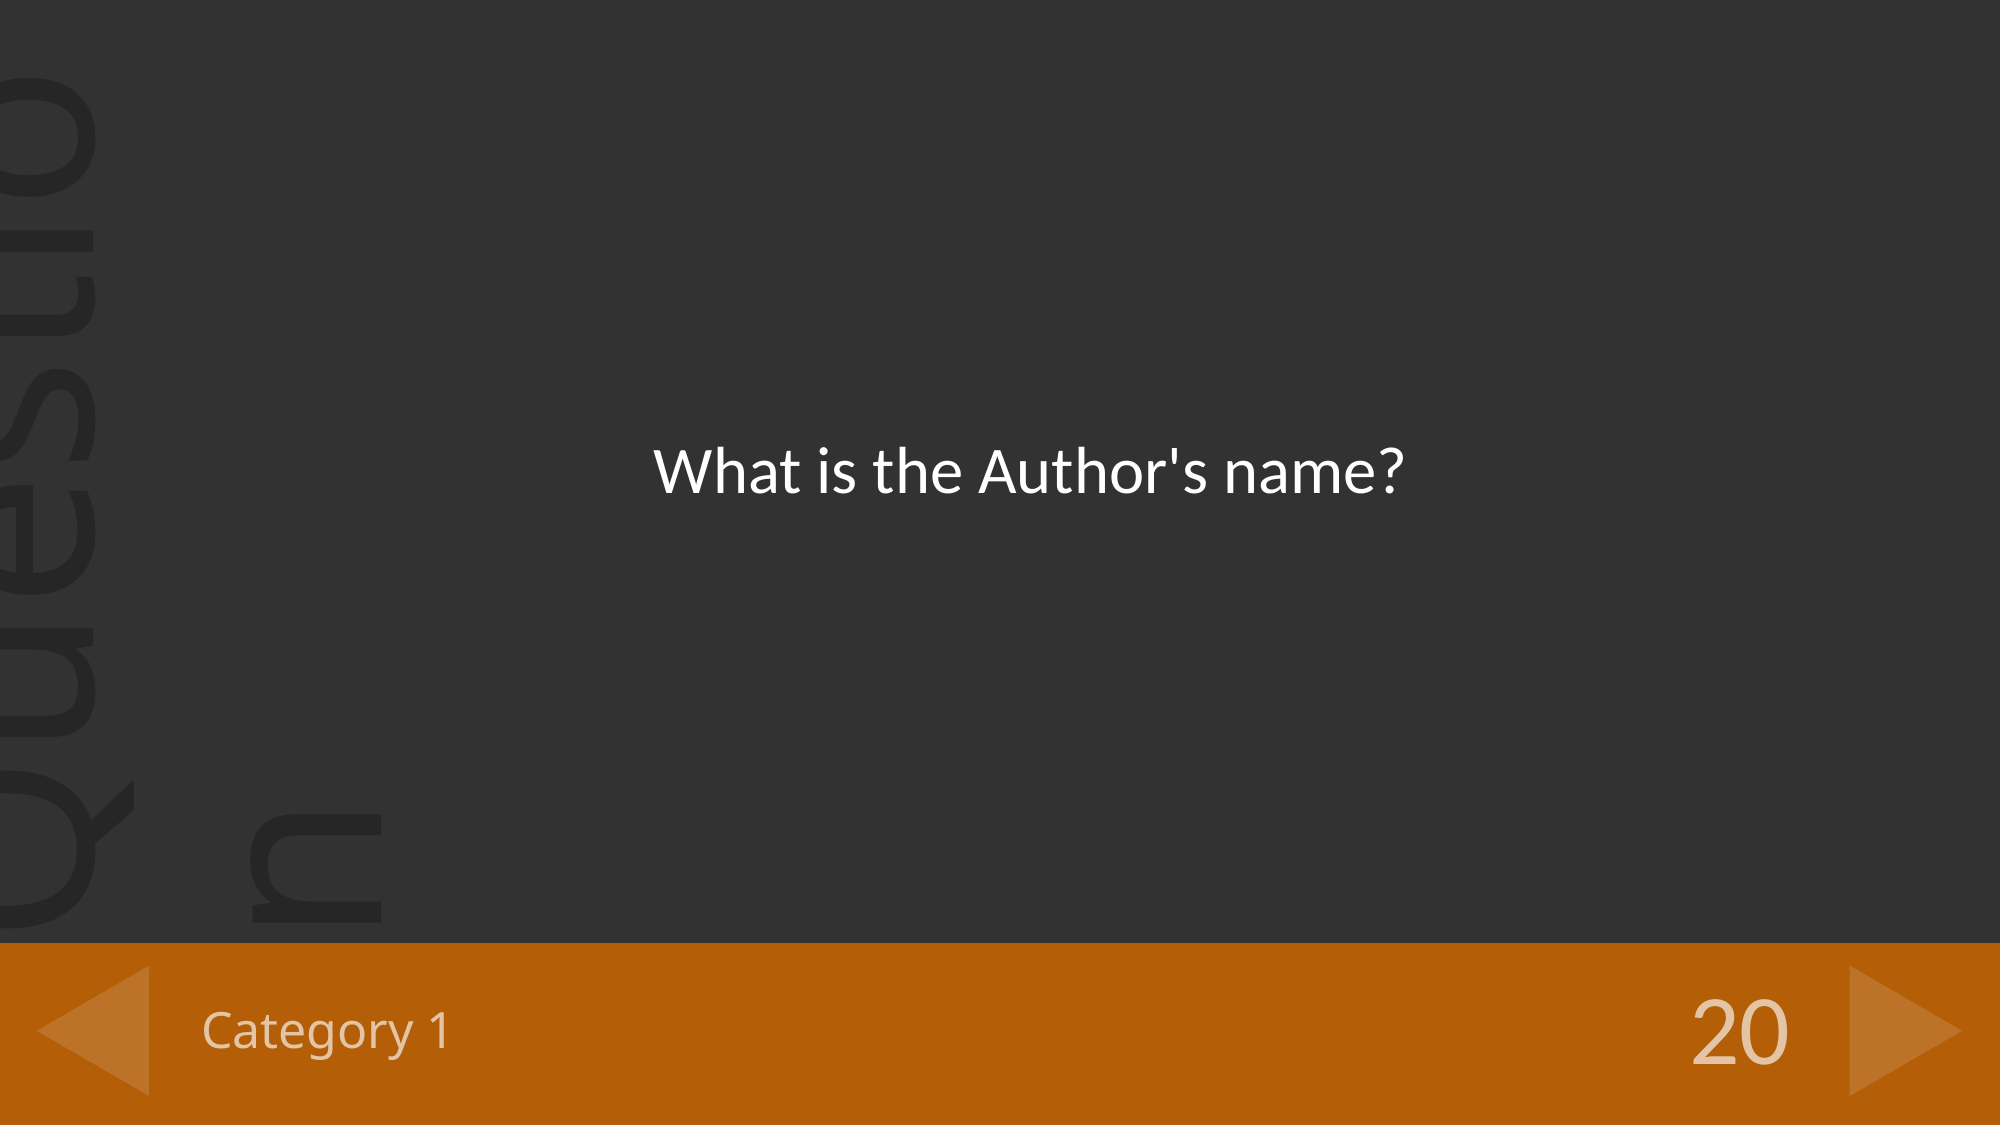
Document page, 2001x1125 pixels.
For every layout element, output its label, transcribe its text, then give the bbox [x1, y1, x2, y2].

list 20 [1494, 967, 1806, 1097]
list What is the Author's name? [302, 307, 1760, 636]
title Category 1 [185, 967, 1494, 1097]
